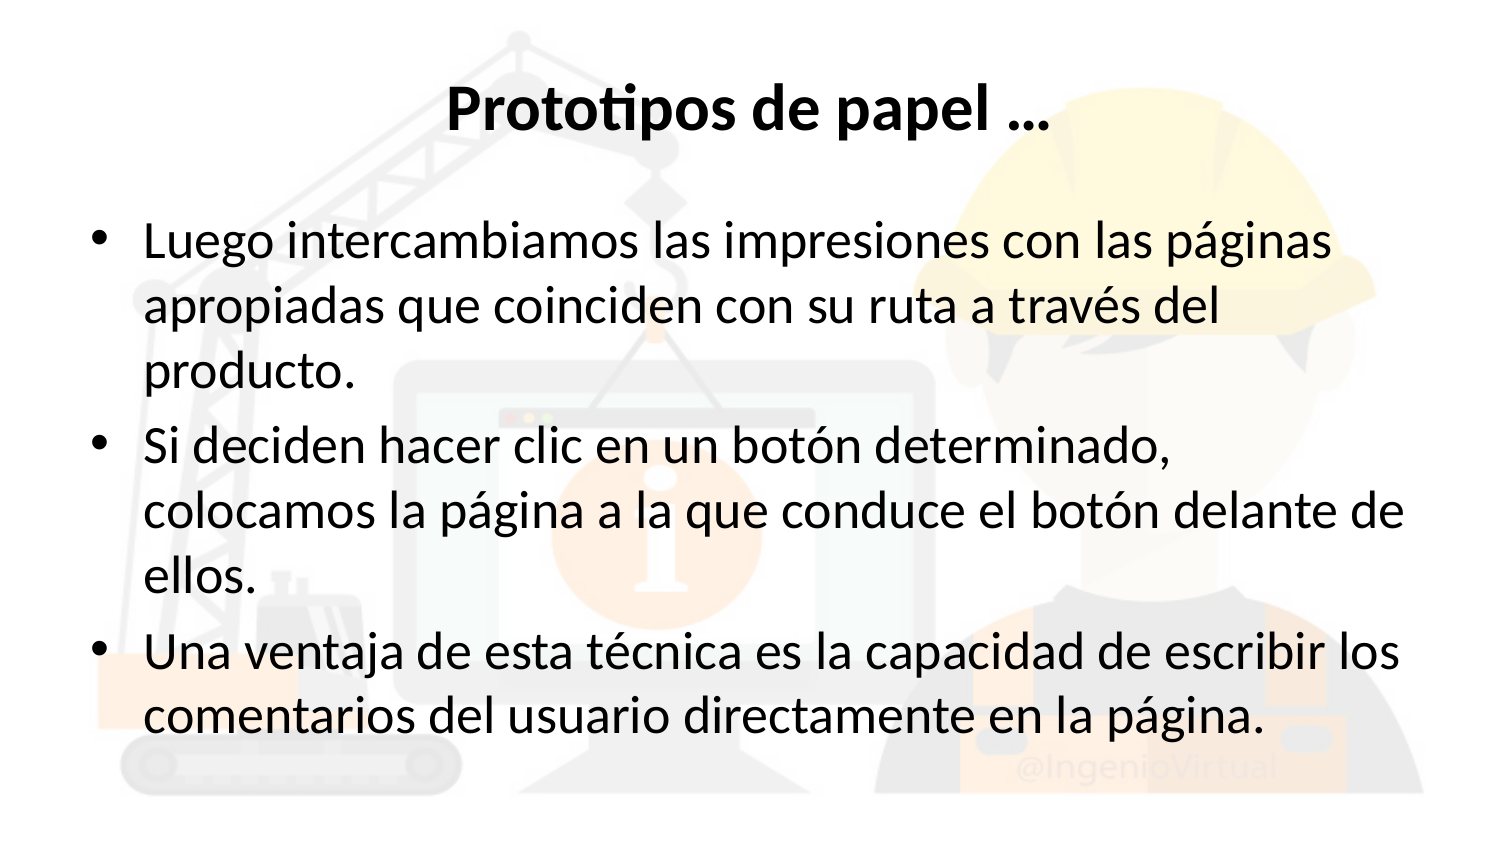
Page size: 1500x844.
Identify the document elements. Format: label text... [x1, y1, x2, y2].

title Prototipos de papel … [75, 33, 1425, 175]
list Luego intercambiamos las impresiones con las páginas apropiadas que coinciden con su ruta a través del producto. Si deciden hacer clic en un botón determinado, colocamos la página a la que conduce el botón delante de ellos. Una ventaja de esta técnica es la capacidad de escribir los comentarios del usuario directamente en la página. [75, 196, 1425, 754]
